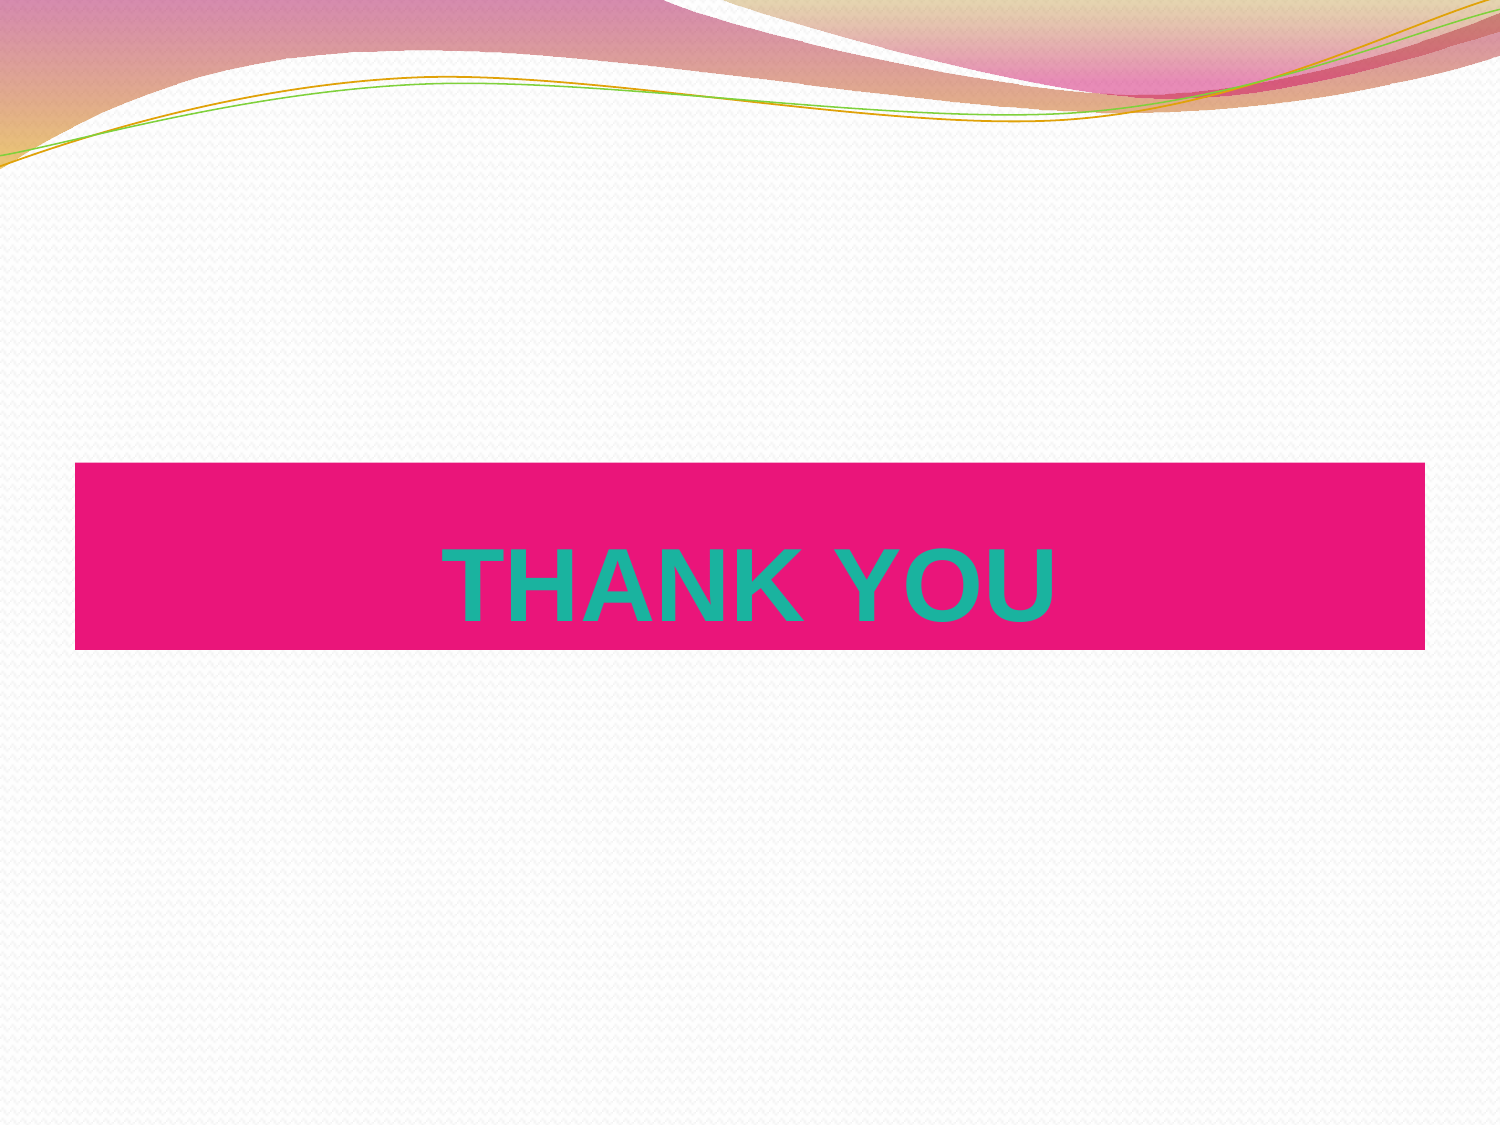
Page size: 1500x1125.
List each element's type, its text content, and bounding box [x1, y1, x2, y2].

title THANK YOU [74, 461, 1426, 651]
